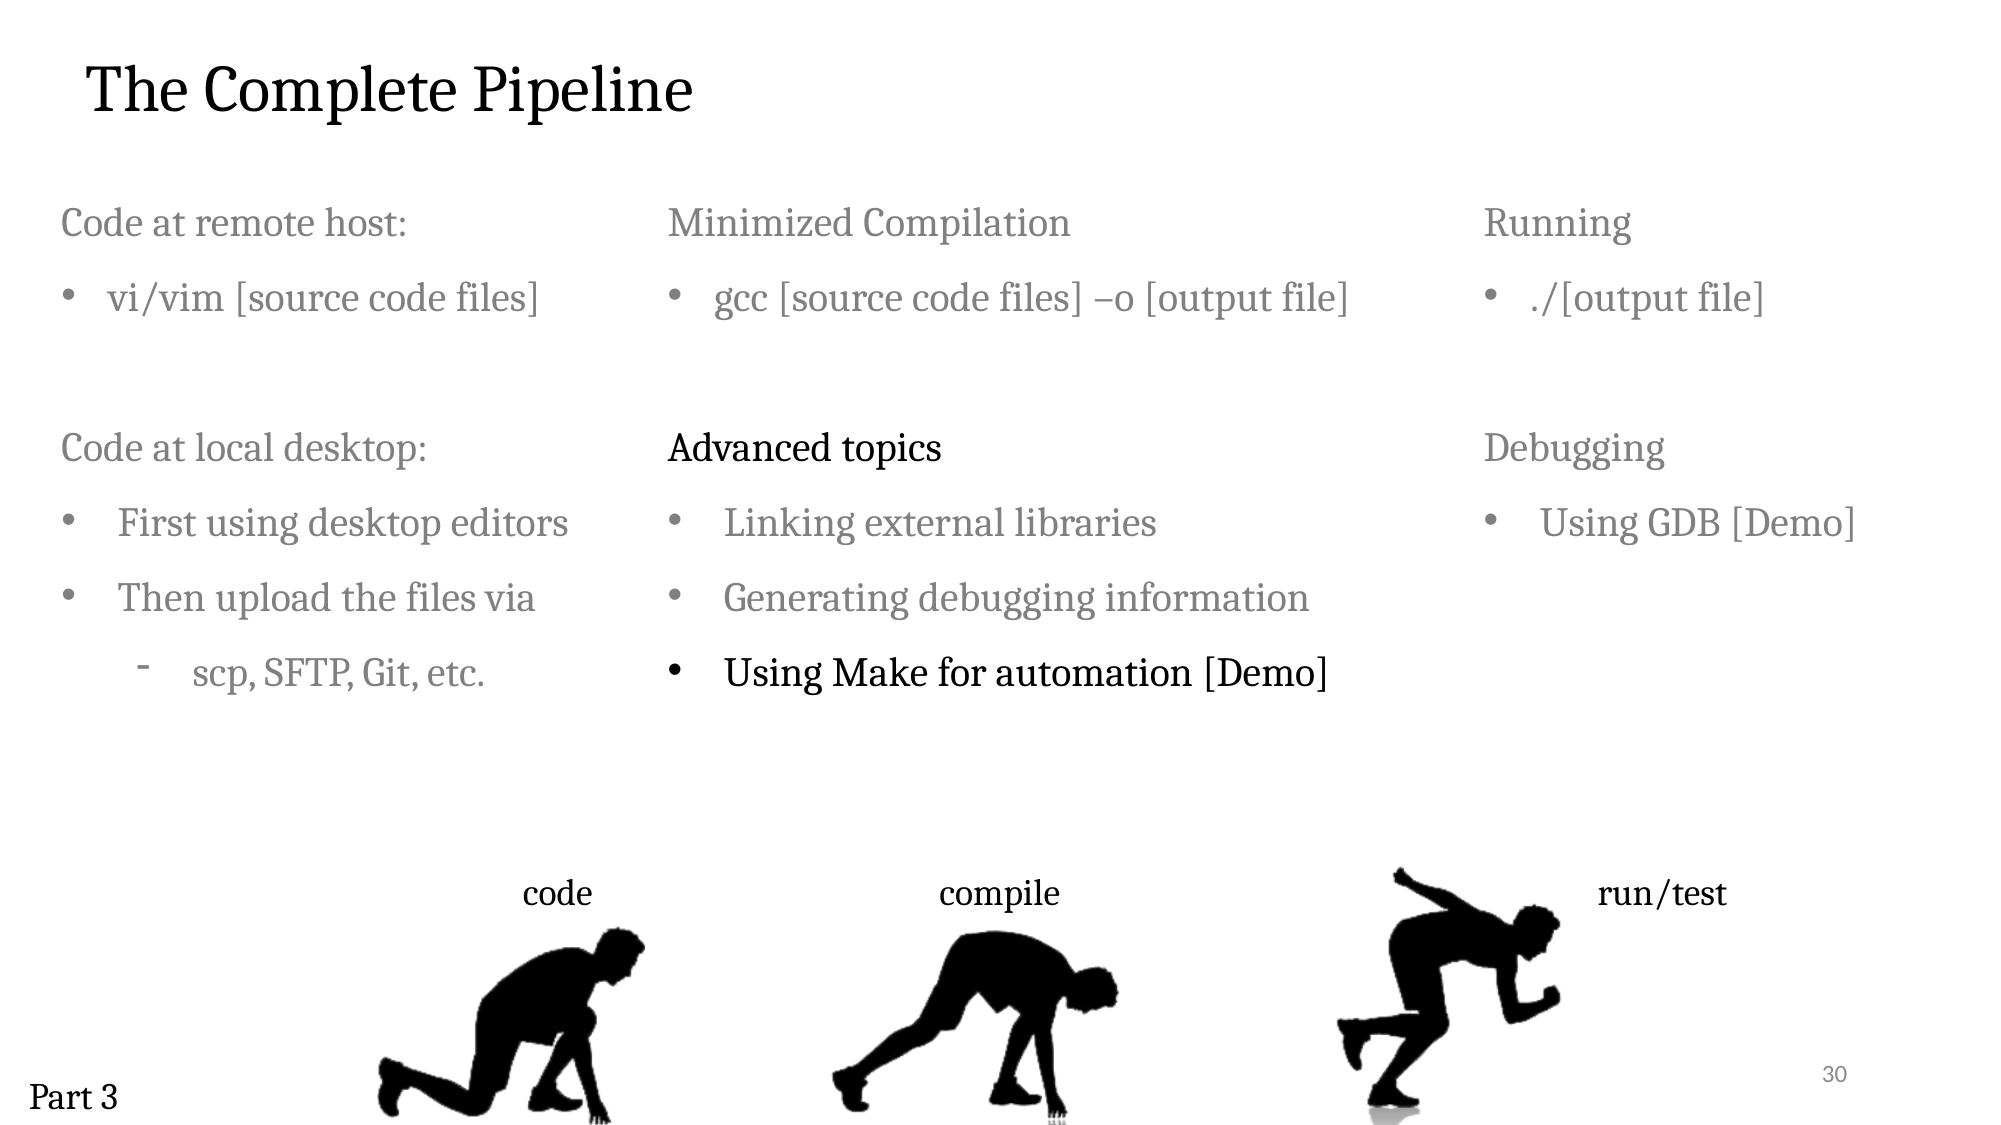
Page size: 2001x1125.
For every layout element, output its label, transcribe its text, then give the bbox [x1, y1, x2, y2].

text_box Code at remote host: vi/vim [source code files] Code at local desktop: First using desktop editors Then upload the files via scp, SFTP, Git, etc. [46, 162, 584, 702]
text_box Running ./[output file] Debugging Using GDB [Demo] [1468, 162, 1968, 552]
text_box Part 3 [13, 1064, 134, 1125]
text_box run/test [1702, 860, 1743, 920]
slide_number 30 [1702, 1042, 1863, 1103]
text_box The Complete Pipeline [70, 44, 828, 135]
picture [221, 812, 1702, 1125]
text_box Minimized Compilation gcc [source code files] –o [output file] Advanced topics Linking external libraries Generating debugging information Using Make for automation [Demo] [652, 162, 1413, 702]
